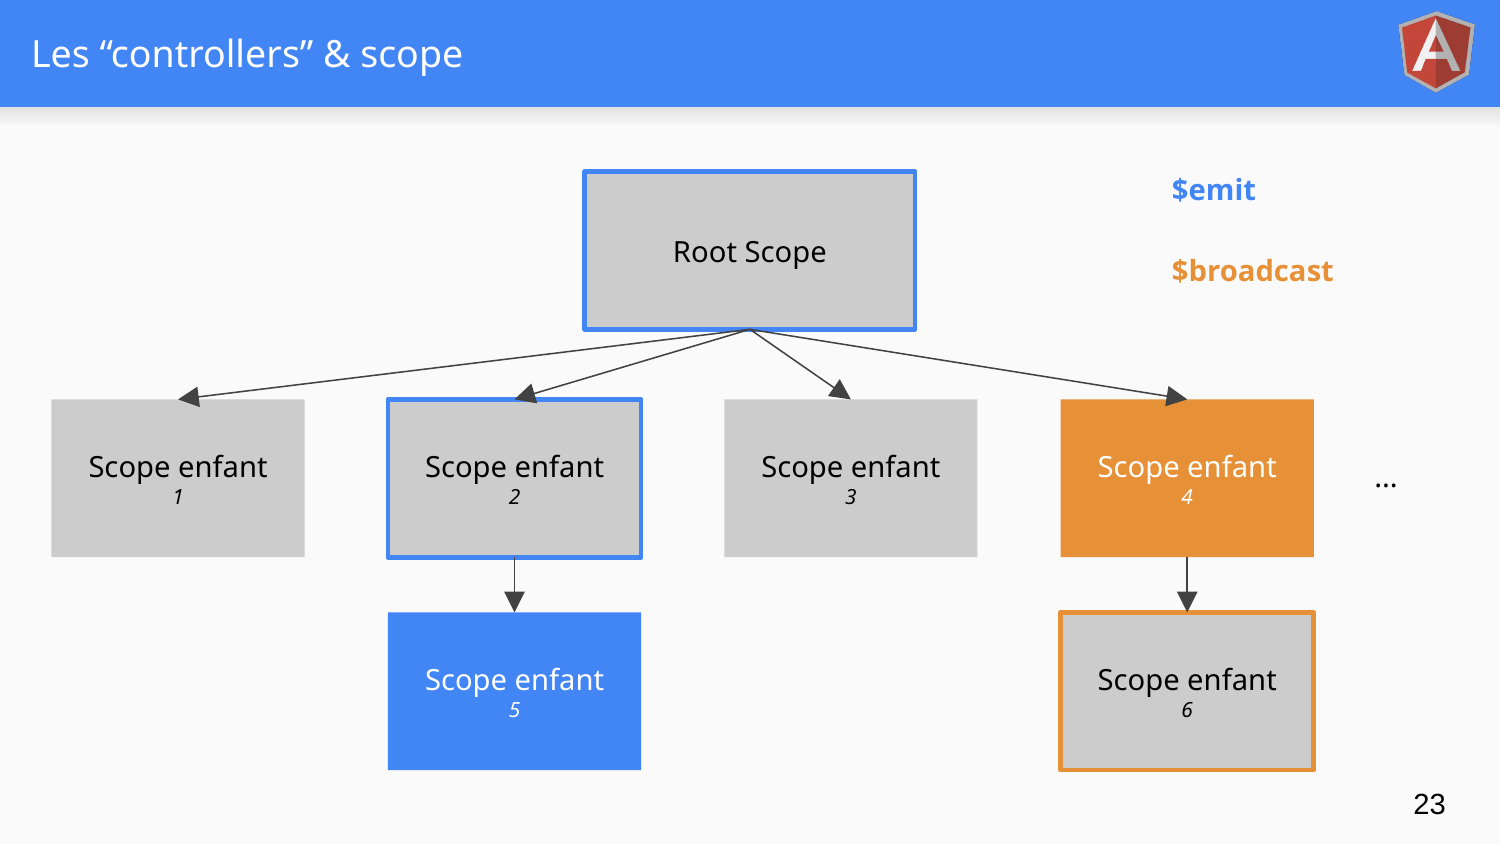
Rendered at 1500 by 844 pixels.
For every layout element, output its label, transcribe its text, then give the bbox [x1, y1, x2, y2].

text_box Scope enfant 2 [387, 408, 642, 558]
text_box ... [1334, 396, 1438, 555]
text_box Scope enfant 3 [724, 408, 978, 558]
slide_number 23 [1398, 770, 1489, 835]
text_box $broadcast [1156, 229, 1476, 310]
text_box Scope enfant 6 [1060, 612, 1314, 771]
text_box $emit [1156, 148, 1476, 229]
text_box Root Scope [584, 171, 916, 327]
text_box Scope enfant 5 [387, 612, 642, 771]
text_box Scope enfant 4 [1060, 399, 1314, 558]
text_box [514, 329, 746, 400]
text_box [177, 329, 512, 400]
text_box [749, 329, 1188, 400]
title Les “controllers” & scope [16, 2, 1464, 102]
picture [1397, 11, 1475, 93]
text_box Scope enfant 1 [51, 399, 305, 558]
